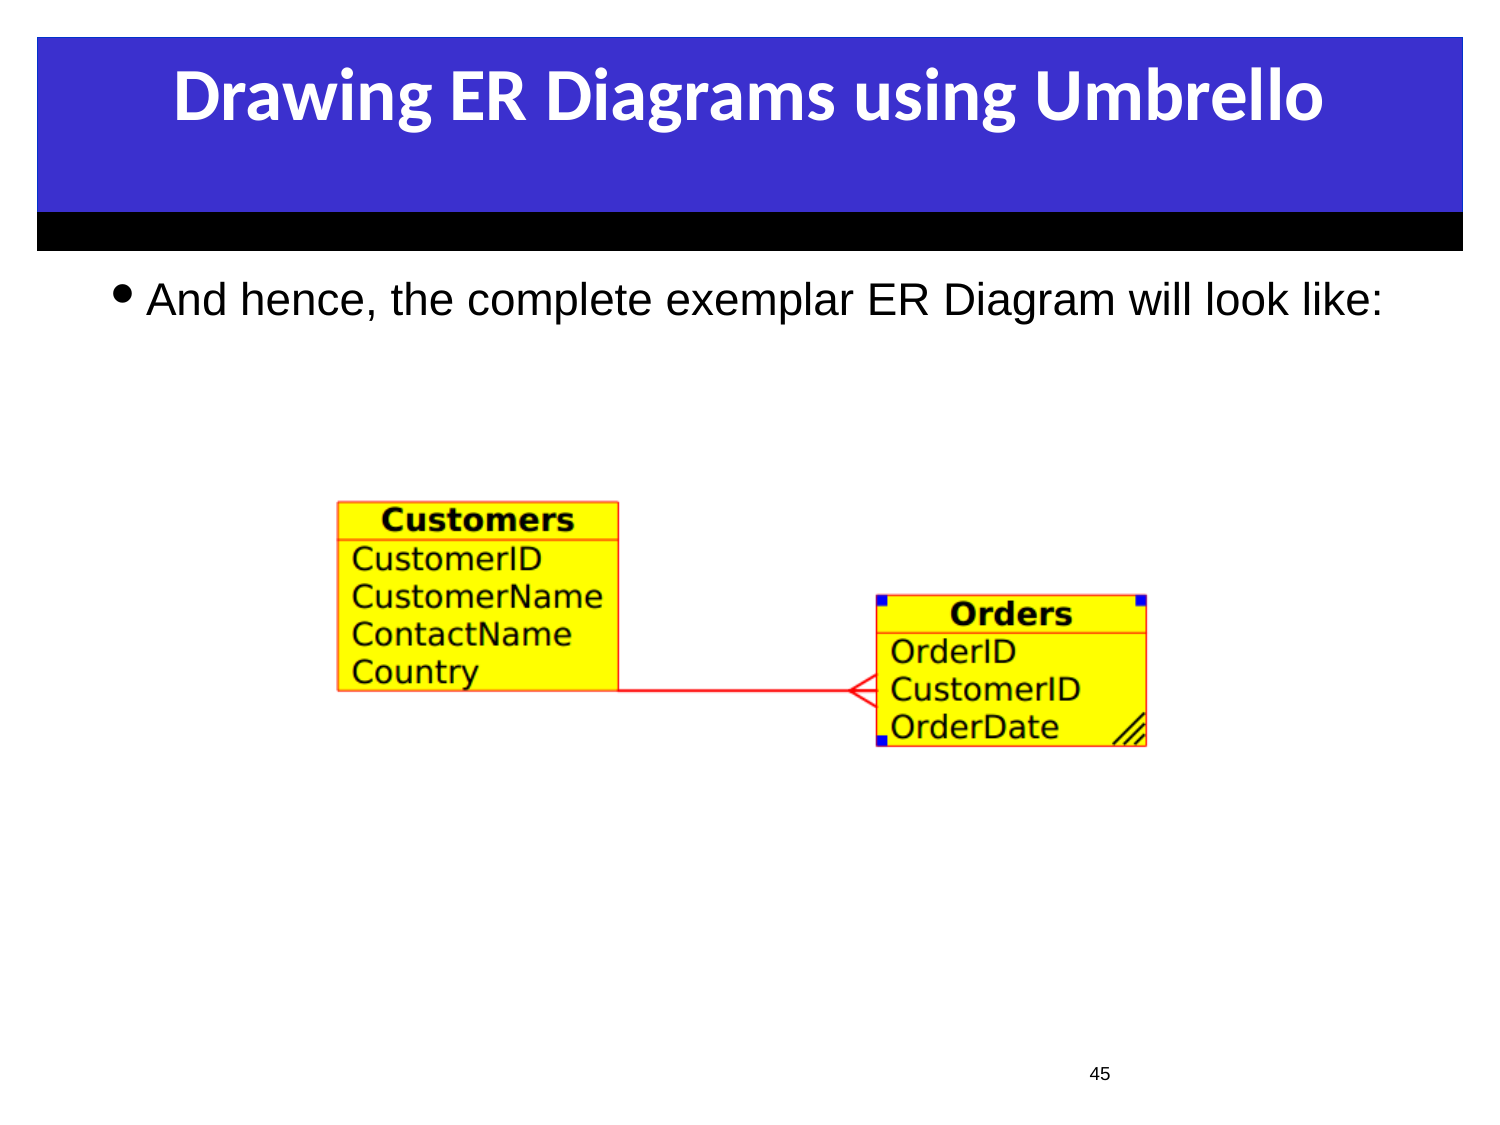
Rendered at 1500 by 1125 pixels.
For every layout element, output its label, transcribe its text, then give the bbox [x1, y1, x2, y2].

text_box Drawing ER Diagrams using Umbrello [50, 37, 1450, 213]
text_box And hence, the complete exemplar ER Diagram will look like: [75, 262, 1425, 1075]
picture [313, 448, 1187, 839]
text_box 45 [1074, 1042, 1425, 1103]
